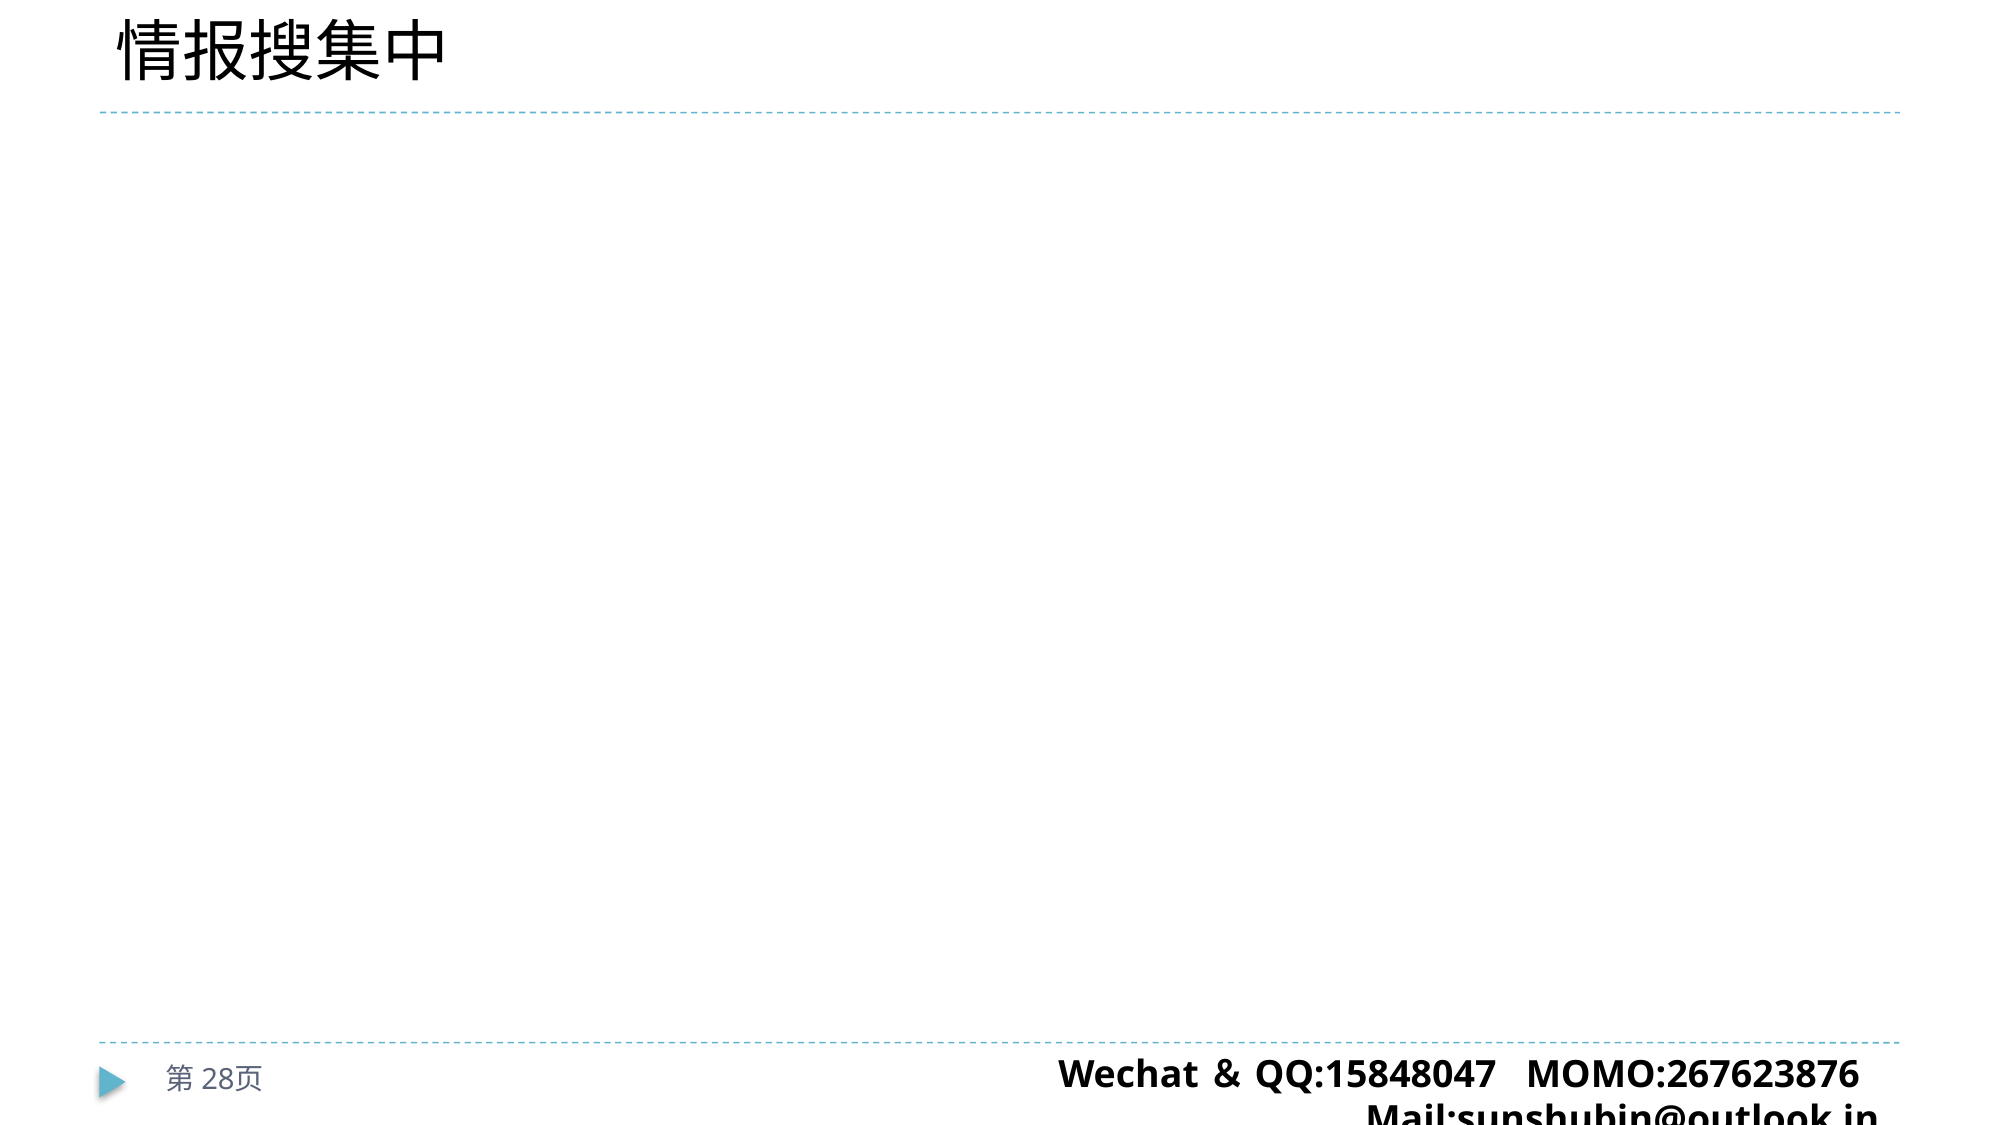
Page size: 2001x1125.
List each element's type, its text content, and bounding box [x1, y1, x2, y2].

slide_number 第28页 [150, 1053, 483, 1114]
title 情报搜集中 [100, 1, 1900, 98]
